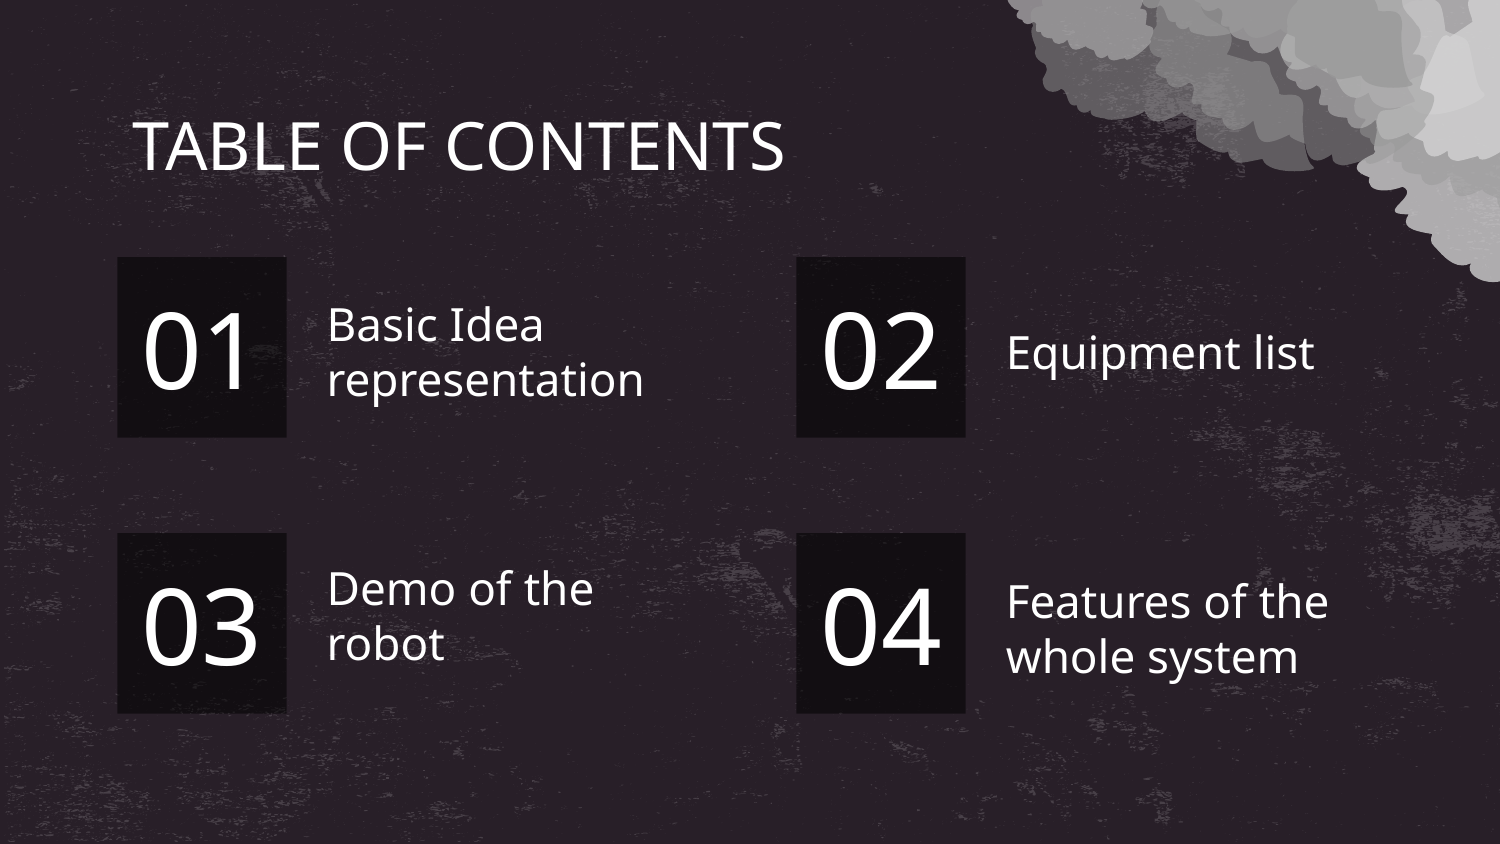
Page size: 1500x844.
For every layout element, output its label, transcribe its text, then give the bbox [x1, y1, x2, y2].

subtitle Basic Idea representation [311, 290, 704, 412]
title 01 [117, 257, 287, 438]
text_box [1201, 0, 1435, 166]
subtitle Features of the whole system [990, 566, 1383, 688]
subtitle Equipment list [990, 290, 1383, 412]
title 03 [117, 533, 287, 714]
text_box [1030, 0, 1314, 172]
title 04 [796, 533, 966, 714]
title 02 [796, 257, 966, 438]
subtitle Demo of the robot [311, 553, 796, 676]
title TABLE OF CONTENTS [117, 88, 1383, 176]
